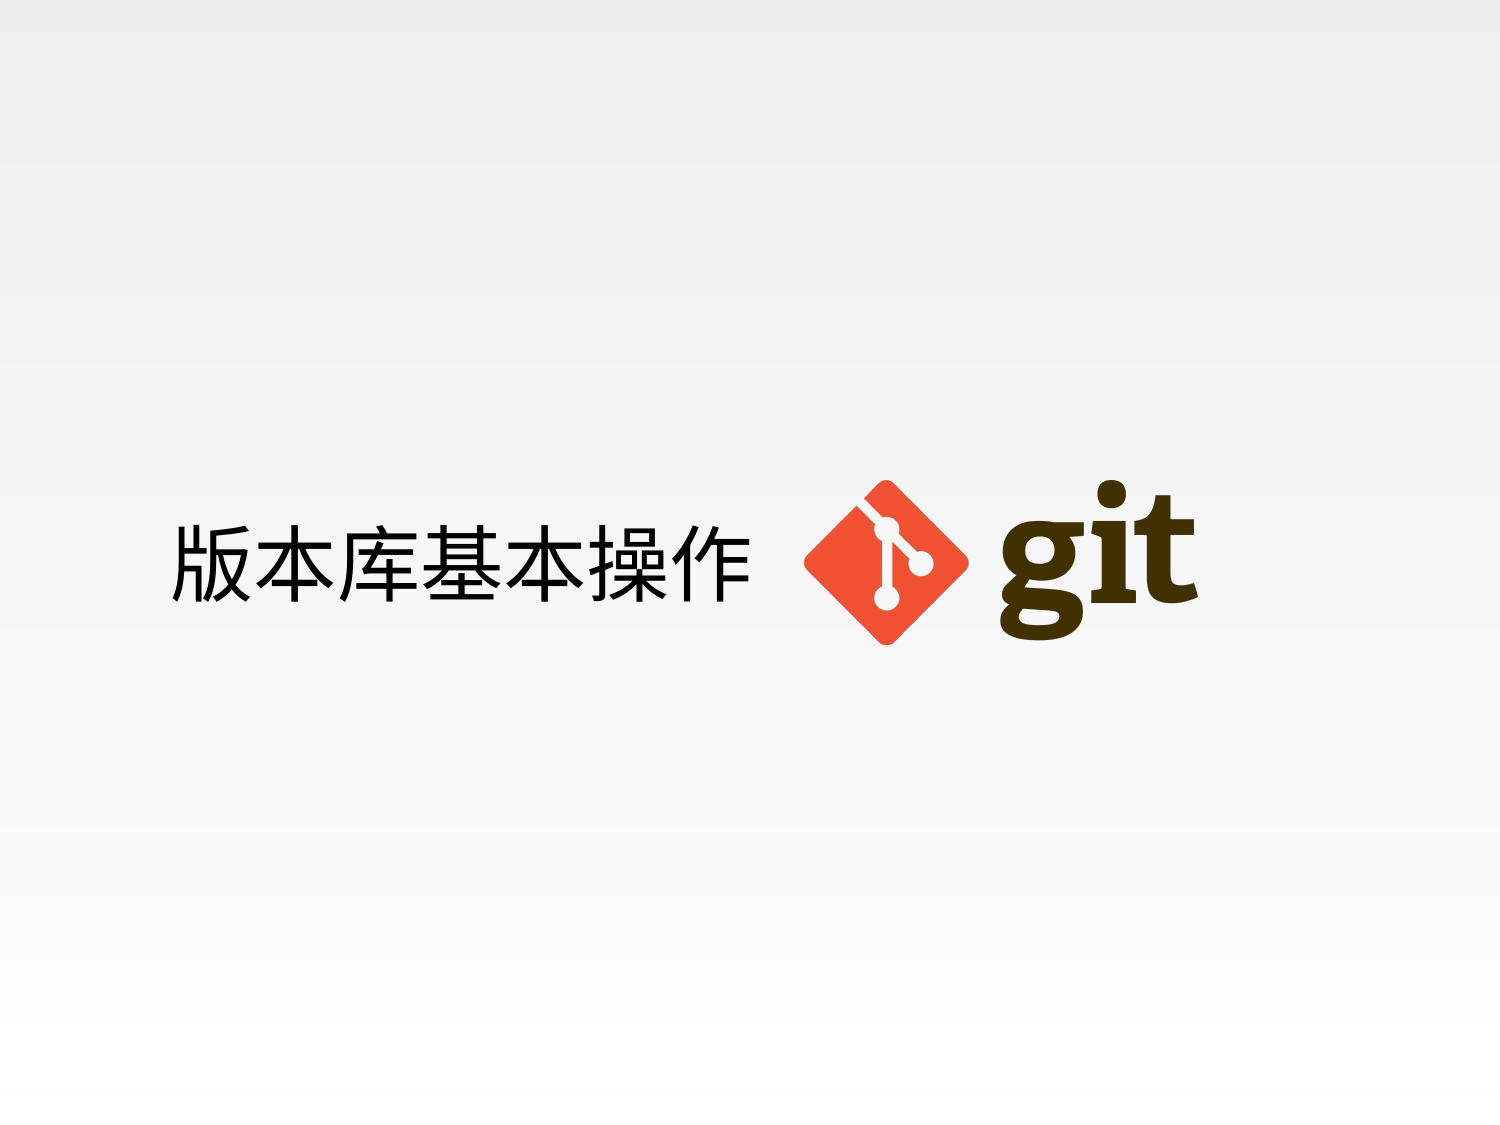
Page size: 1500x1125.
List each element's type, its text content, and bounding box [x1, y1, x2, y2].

text_box 版本库基本操作 [155, 504, 790, 620]
picture [804, 480, 1198, 645]
